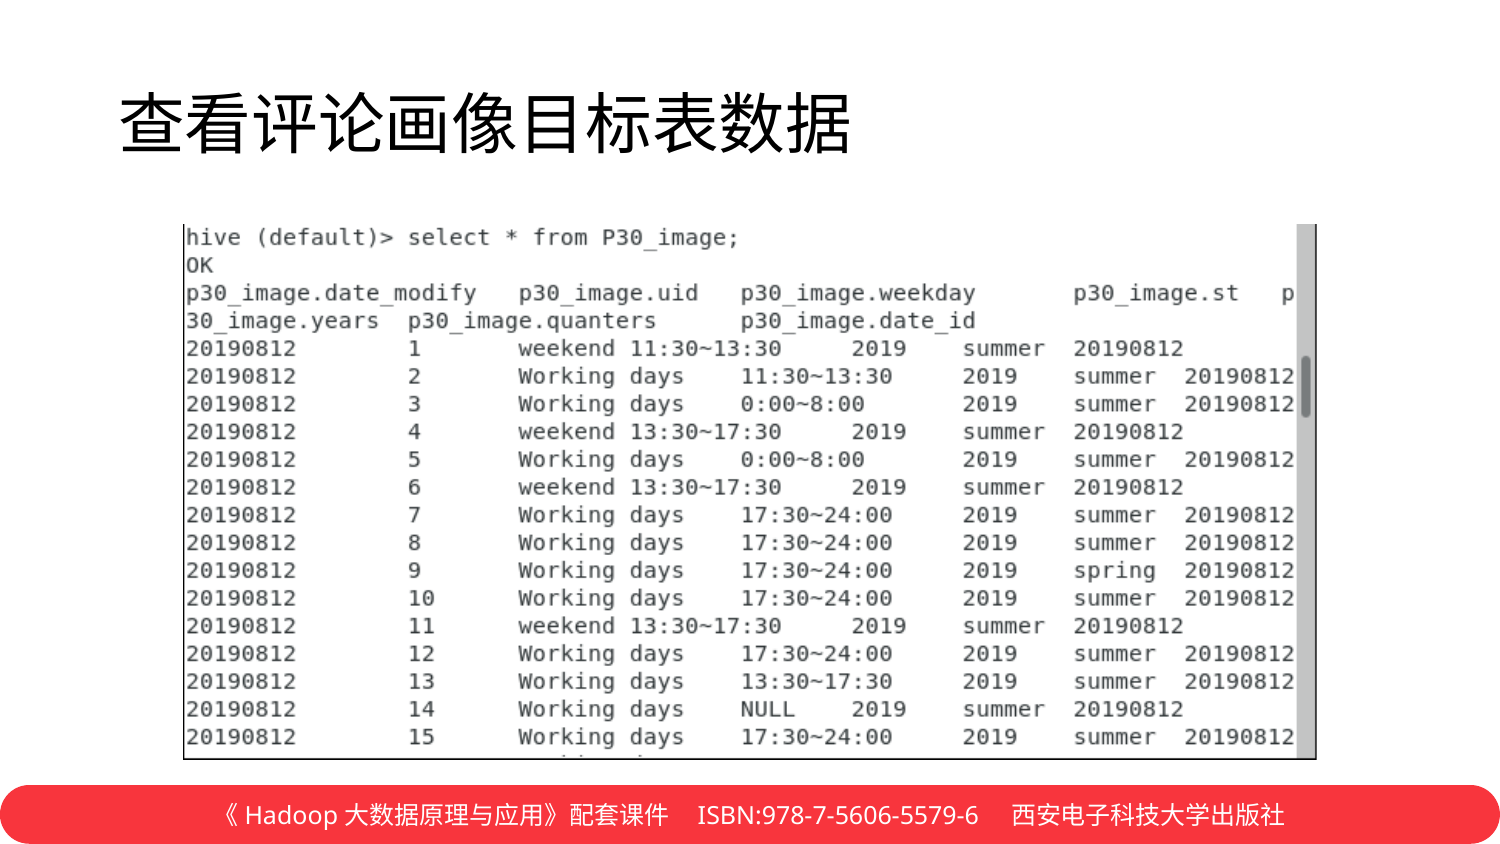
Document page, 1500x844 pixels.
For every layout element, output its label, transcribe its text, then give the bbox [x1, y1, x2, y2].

title 查看评论画像目标表数据 [103, 44, 1397, 208]
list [183, 224, 1317, 760]
